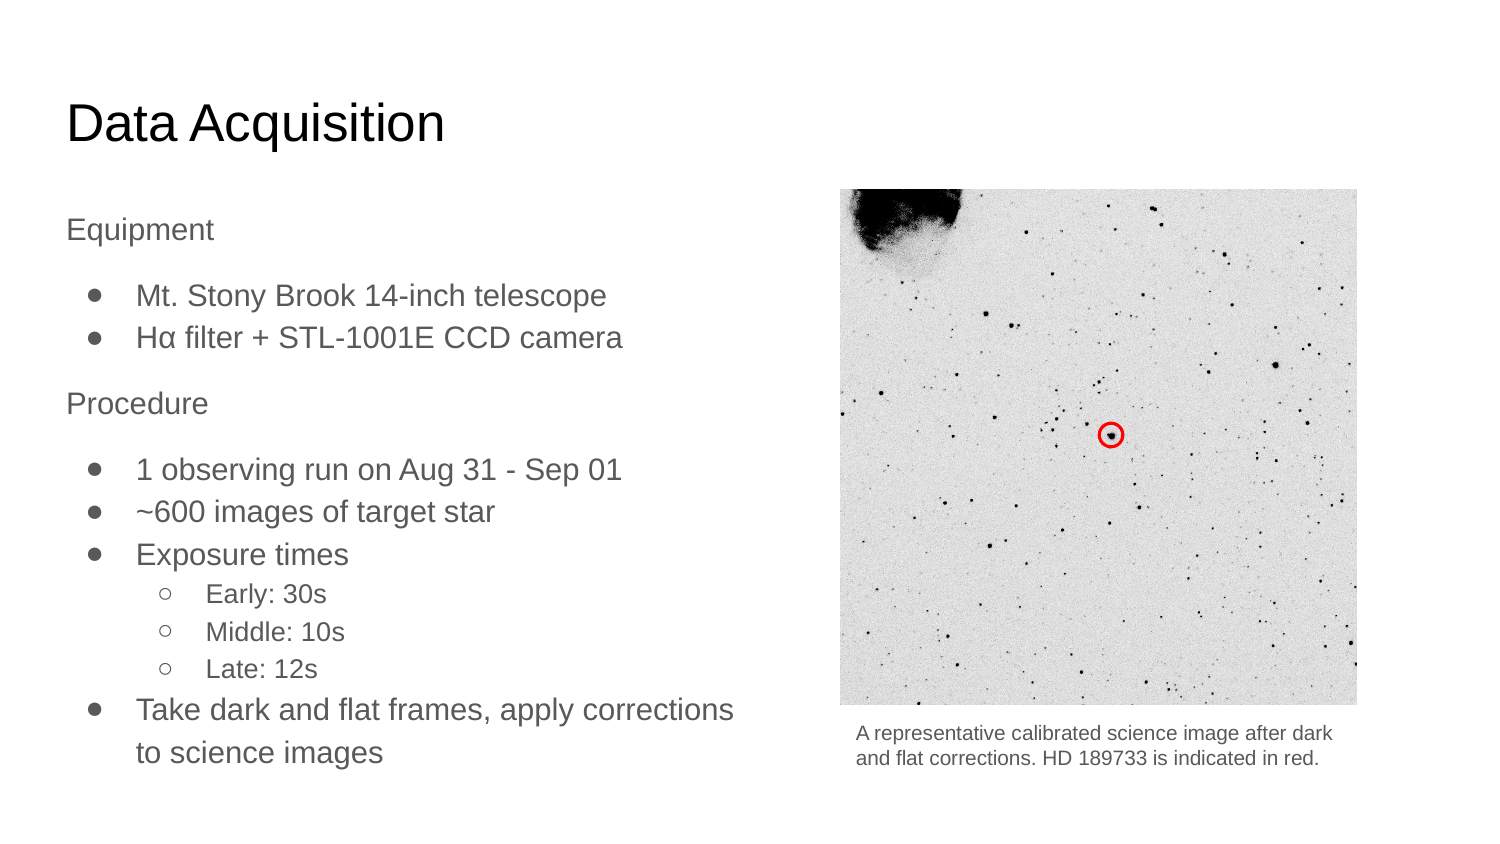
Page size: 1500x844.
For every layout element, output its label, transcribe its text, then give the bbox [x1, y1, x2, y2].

list Equipment Mt. Stony Brook 14-inch telescope Hα filter + STL-1001E CCD camera Procedure 1 observing run on Aug 31 - Sep 01 ~600 images of target star Exposure times Early: 30s Middle: 10s Late: 12s Take dark and flat frames, apply corrections to science images [51, 189, 750, 786]
title Data Acquisition [51, 72, 1449, 167]
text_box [840, 189, 1357, 786]
